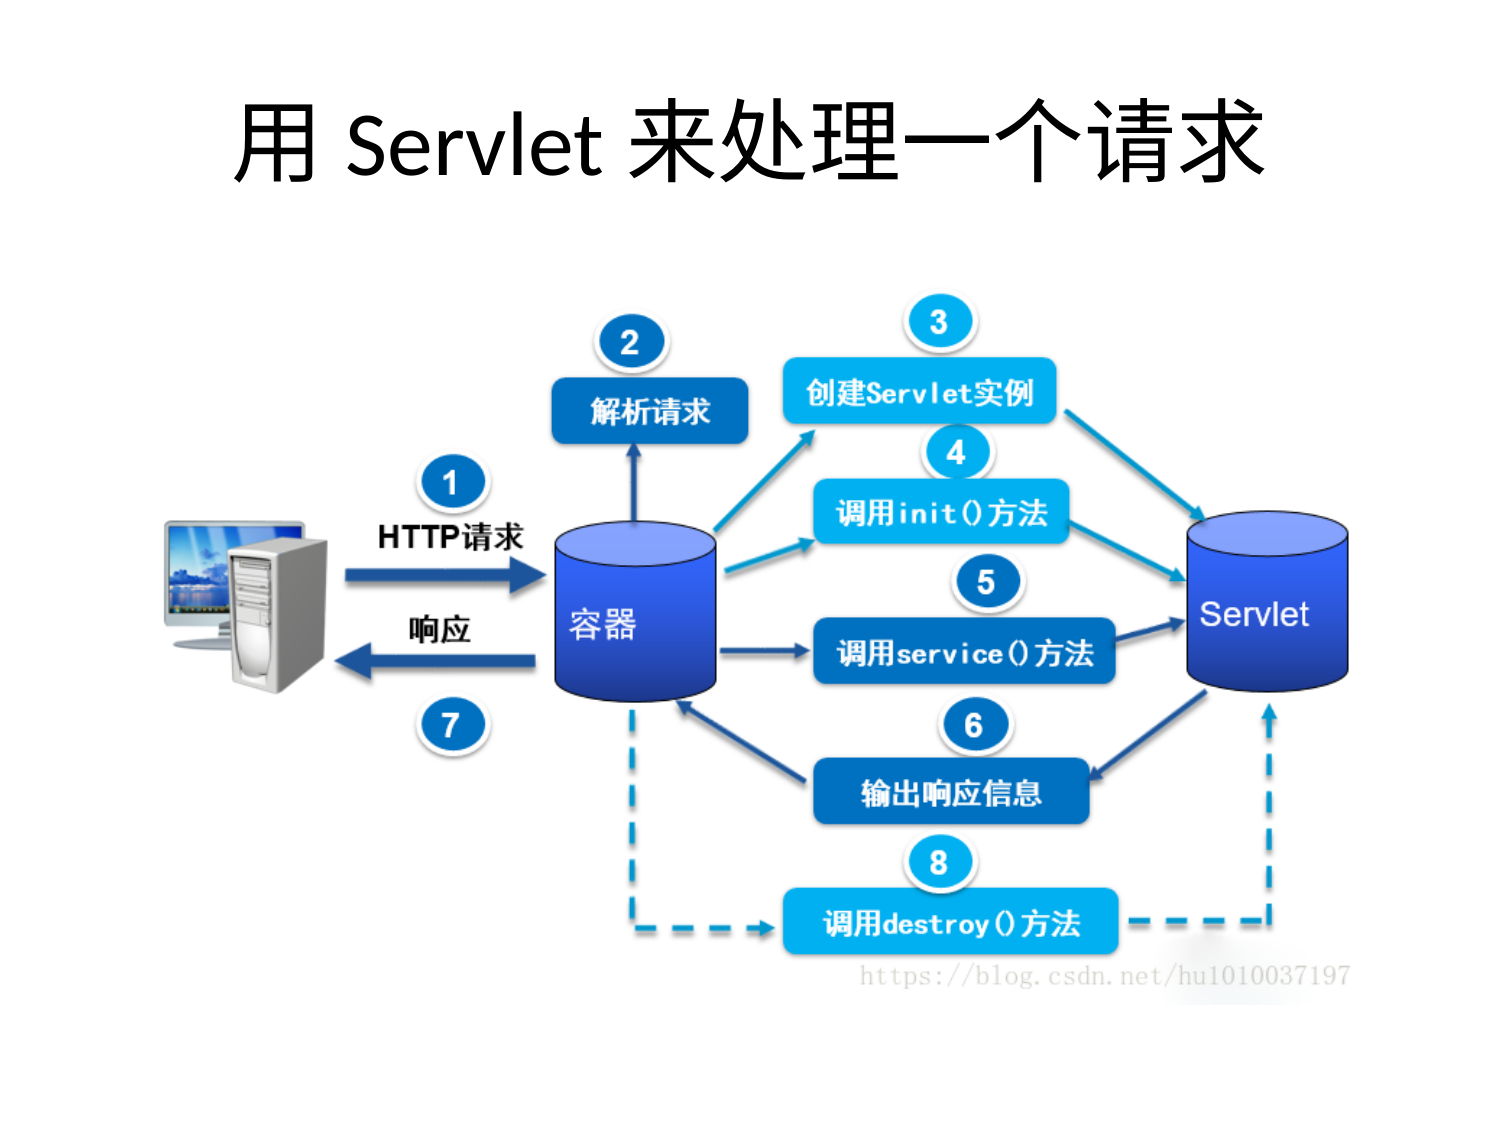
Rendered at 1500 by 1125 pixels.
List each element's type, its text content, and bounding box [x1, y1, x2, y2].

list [131, 262, 1369, 1006]
title 用Servlet来处理一个请求 [75, 45, 1425, 233]
